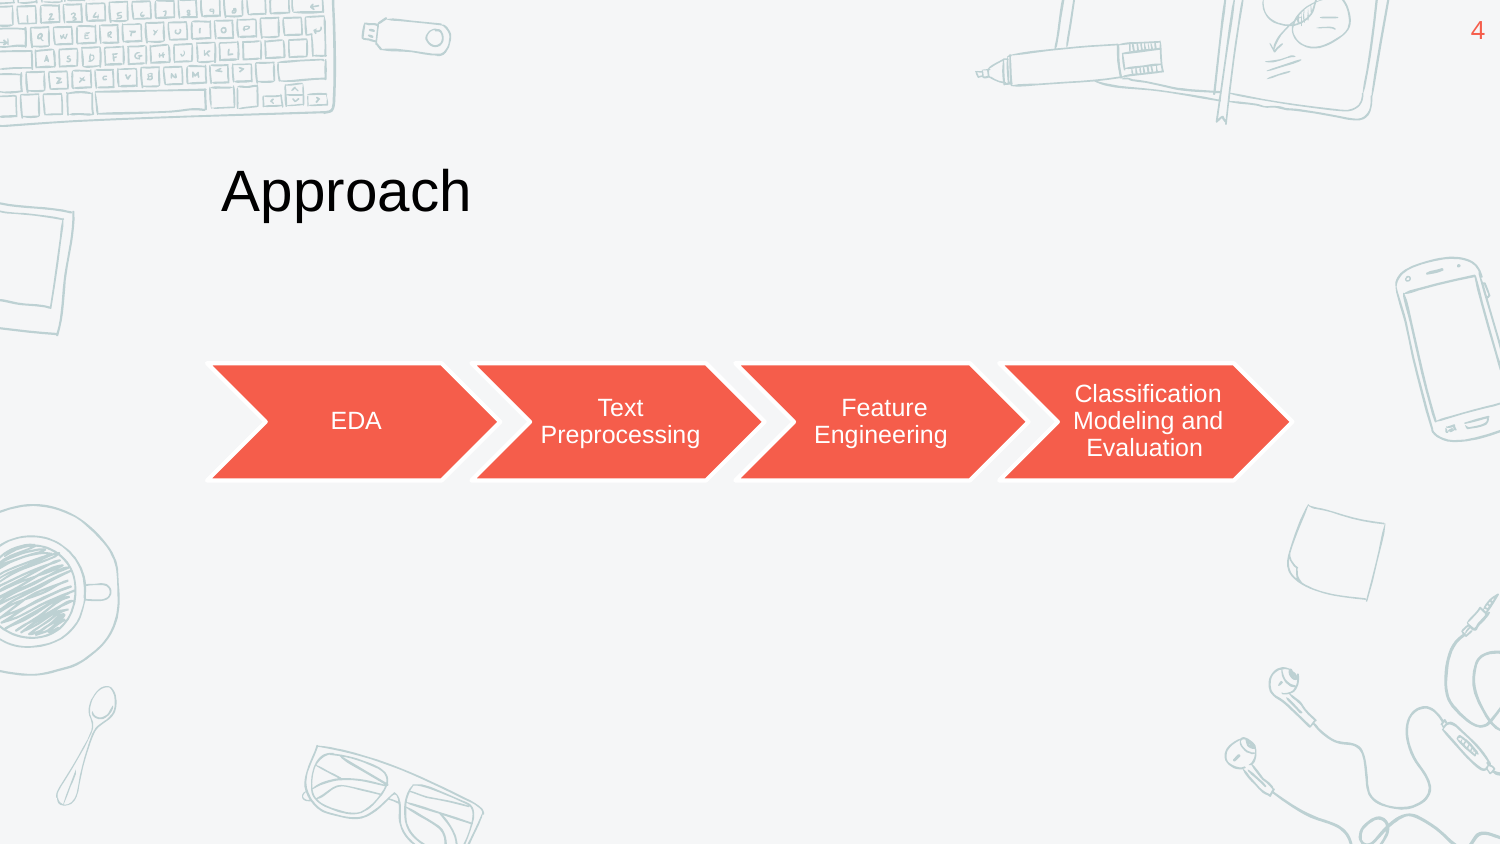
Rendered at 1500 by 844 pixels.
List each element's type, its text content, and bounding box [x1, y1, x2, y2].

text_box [206, 145, 1294, 699]
slide_number 4 [1435, 0, 1500, 53]
